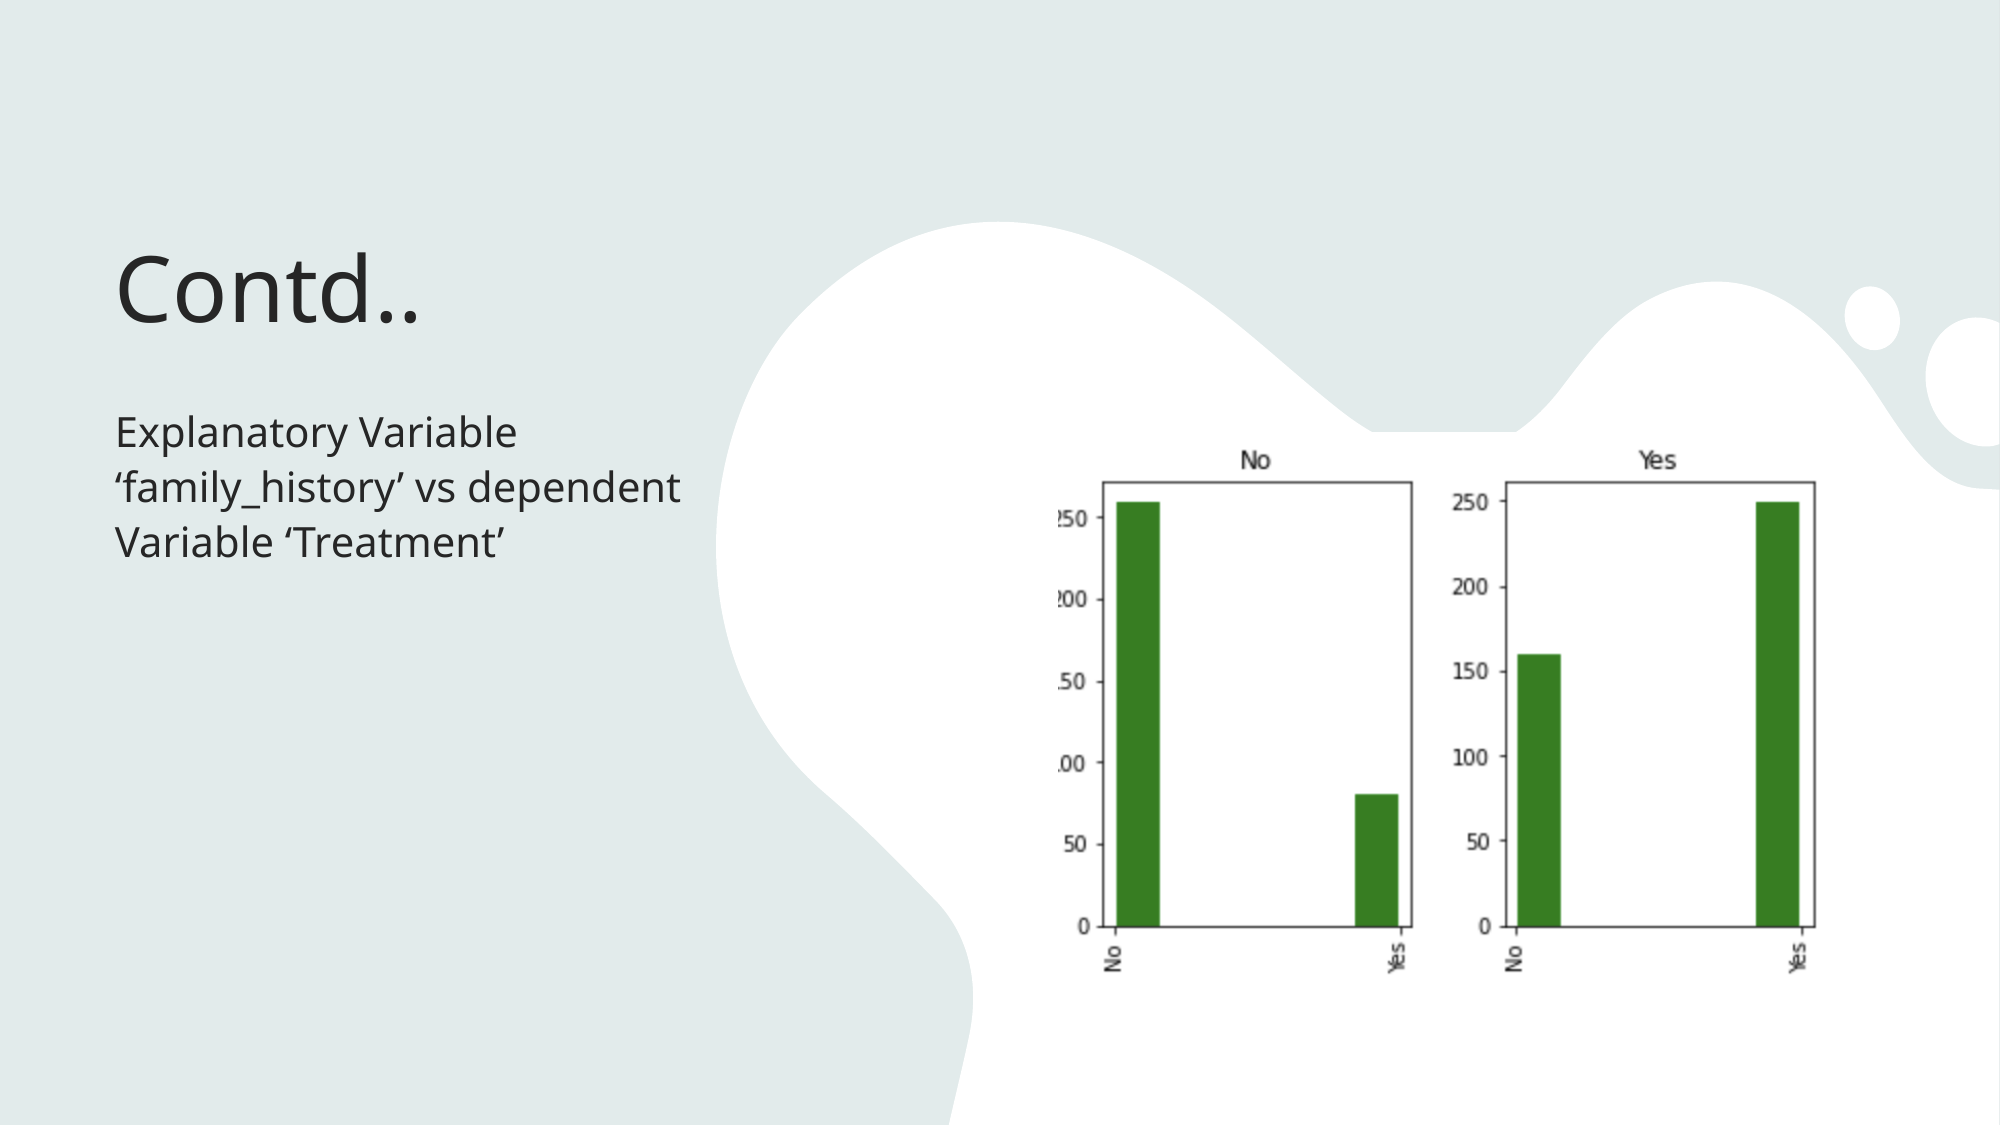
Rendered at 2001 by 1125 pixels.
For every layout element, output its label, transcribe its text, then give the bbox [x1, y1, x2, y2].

title Contd.. [99, 90, 1900, 349]
list Explanatory Variable ‘family_history’ vs dependent Variable ‘Treatment’ [99, 393, 716, 959]
text_box [1924, 316, 2000, 448]
picture [1058, 432, 1864, 998]
text_box [716, 349, 2000, 1125]
text_box [0, 0, 2000, 1125]
